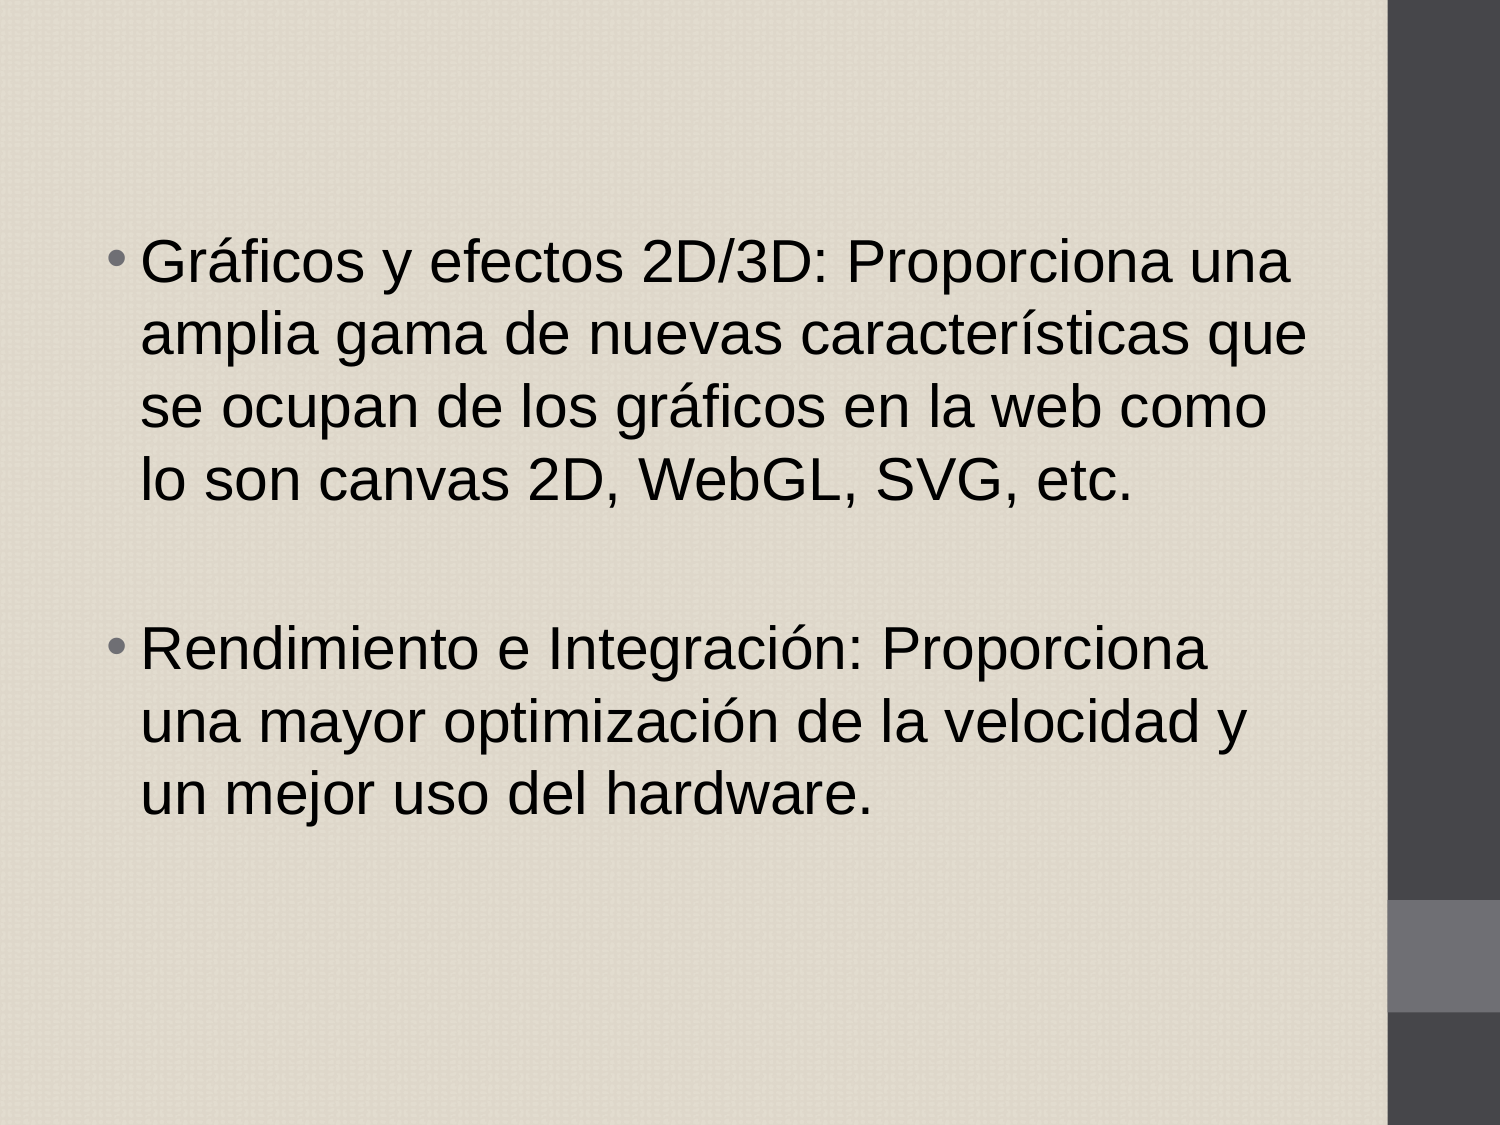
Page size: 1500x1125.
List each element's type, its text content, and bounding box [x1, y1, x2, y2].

list Gráficos y efectos 2D/3D: Proporciona una amplia gama de nuevas características que se ocupan de los gráficos en la web como lo son canvas 2D, WebGL, SVG, etc. Rendimiento e Integración: Proporciona una mayor optimización de la velocidad y un mejor uso del hardware. [75, 214, 1326, 911]
